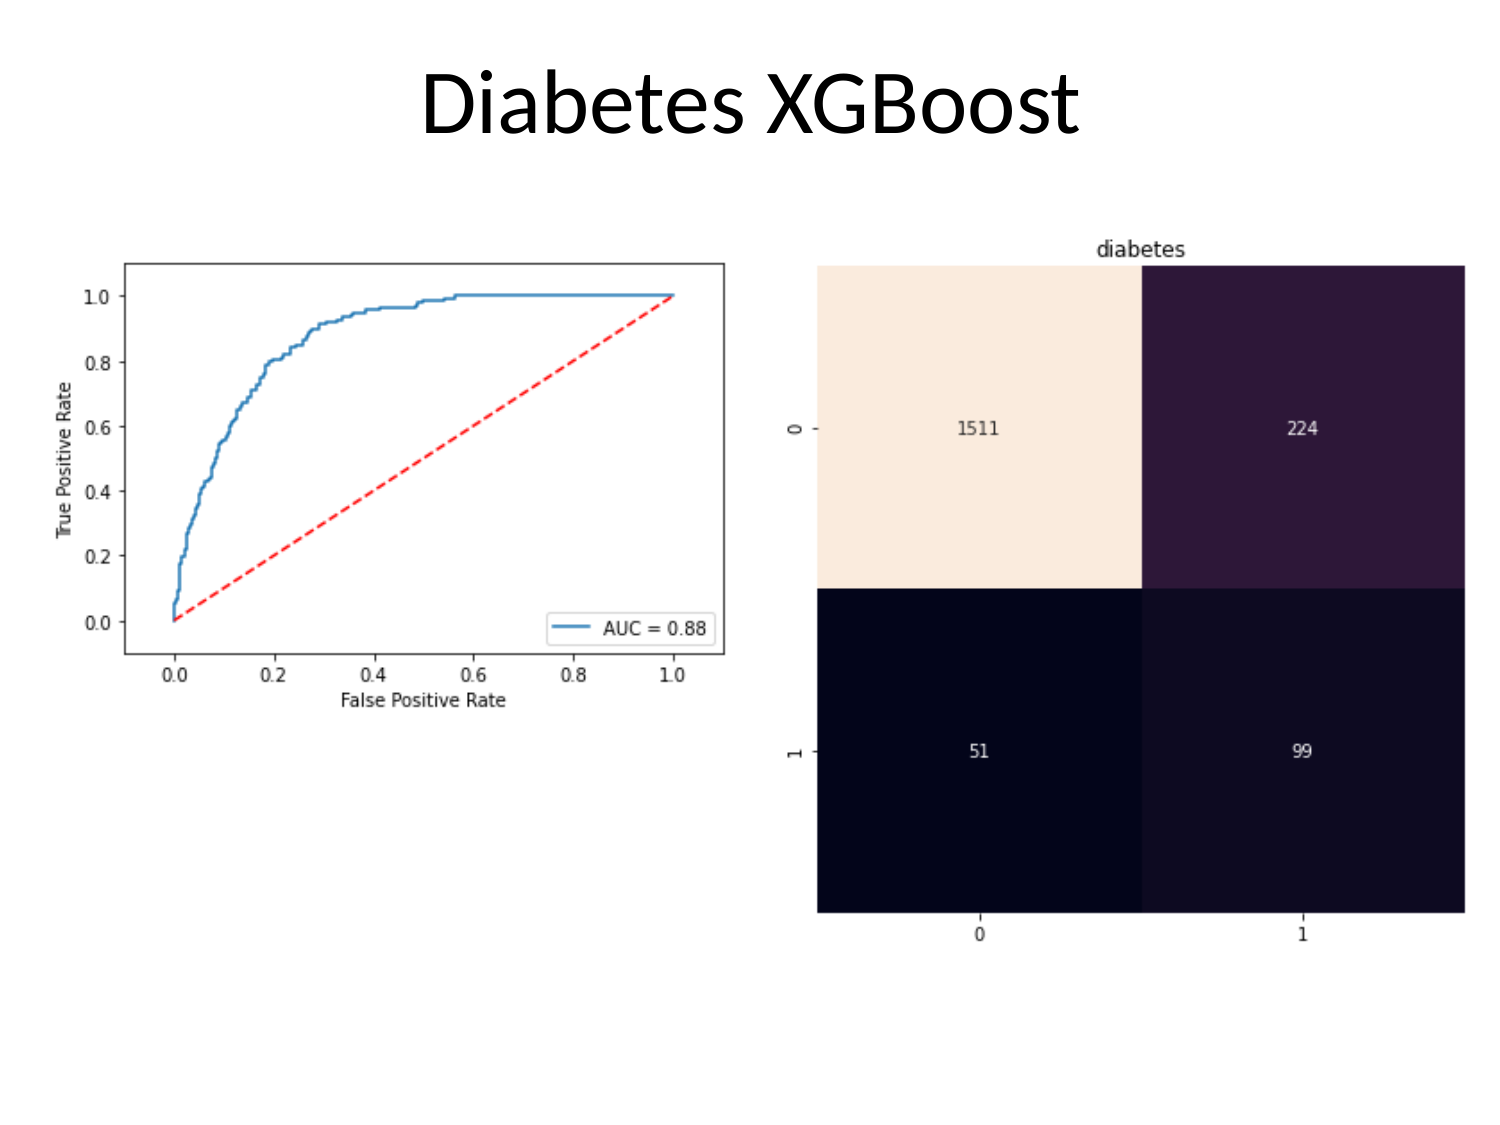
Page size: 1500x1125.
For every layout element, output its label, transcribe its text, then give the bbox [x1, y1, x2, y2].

picture [760, 212, 1488, 957]
title Diabetes XGBoost [76, 3, 1427, 191]
picture [44, 249, 745, 727]
